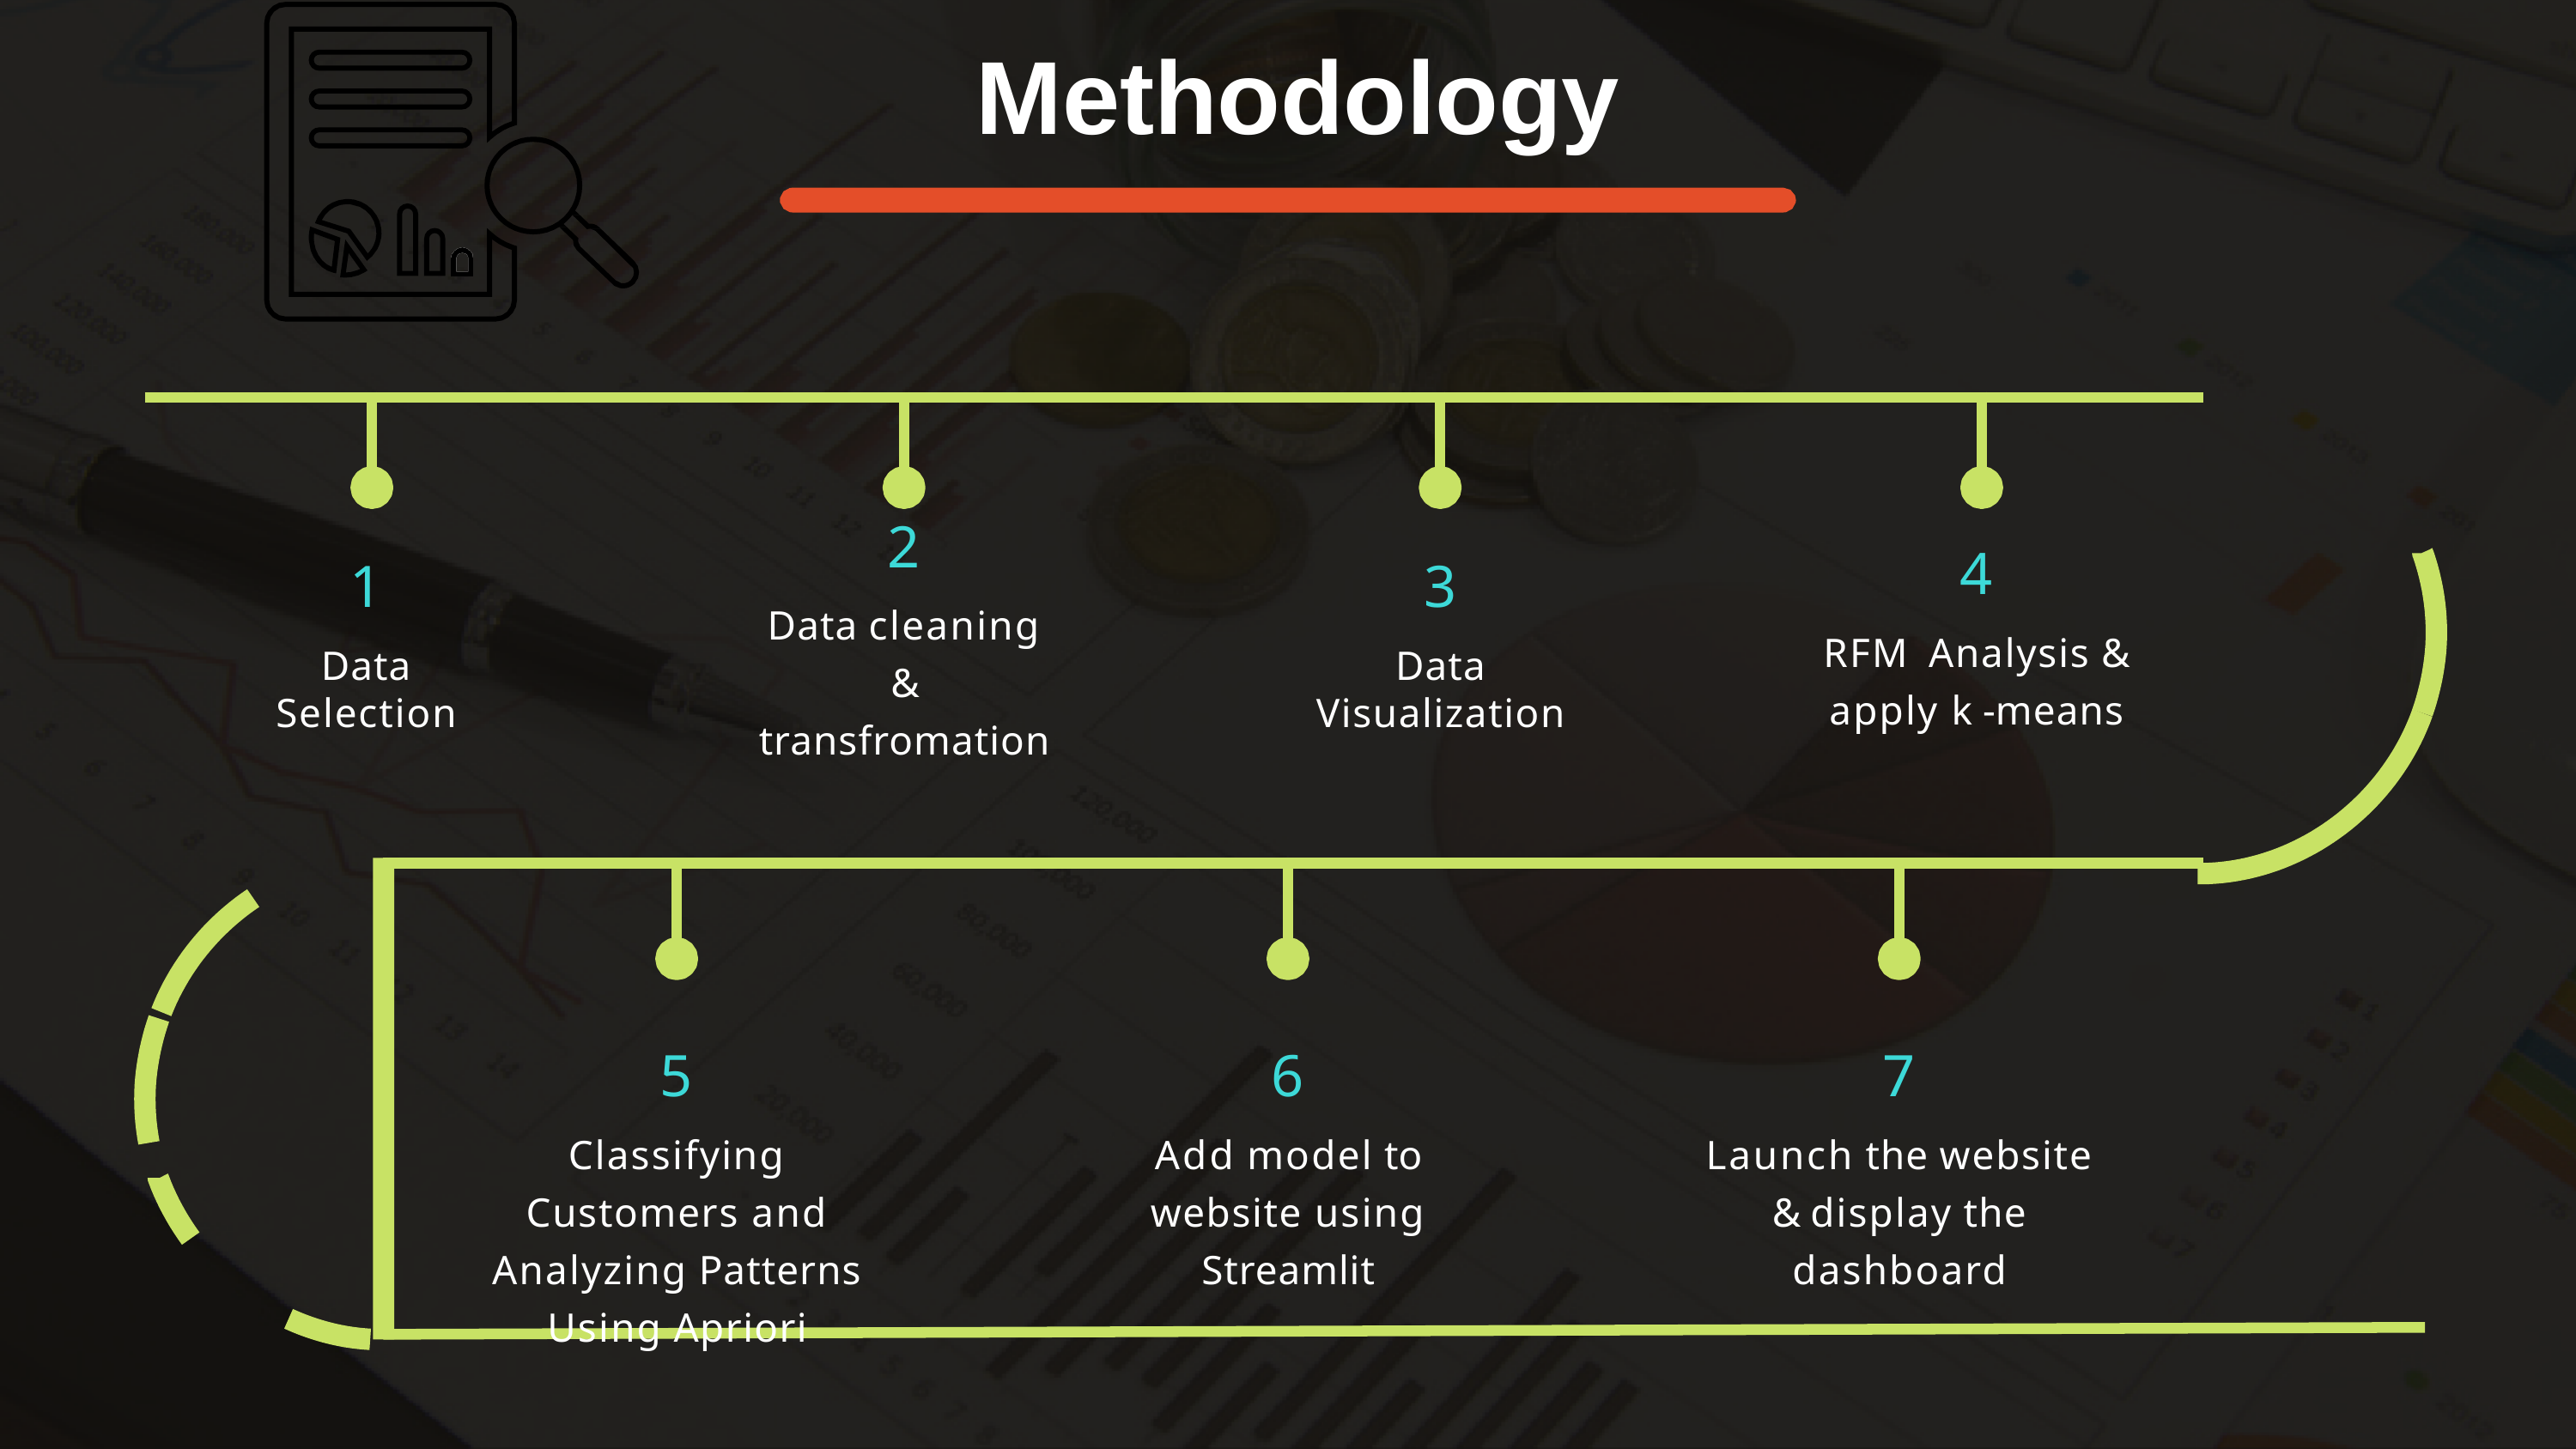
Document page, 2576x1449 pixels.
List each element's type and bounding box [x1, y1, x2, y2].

text_box [0, 0, 2576, 1449]
text_box [264, 1, 640, 322]
text_box [1959, 391, 2004, 510]
text_box [654, 863, 699, 981]
text_box [277, 858, 395, 1350]
text_box [1419, 391, 1462, 510]
text_box [349, 391, 394, 510]
text_box [1877, 863, 1922, 981]
text_box [1266, 863, 1310, 981]
text_box [882, 391, 927, 510]
